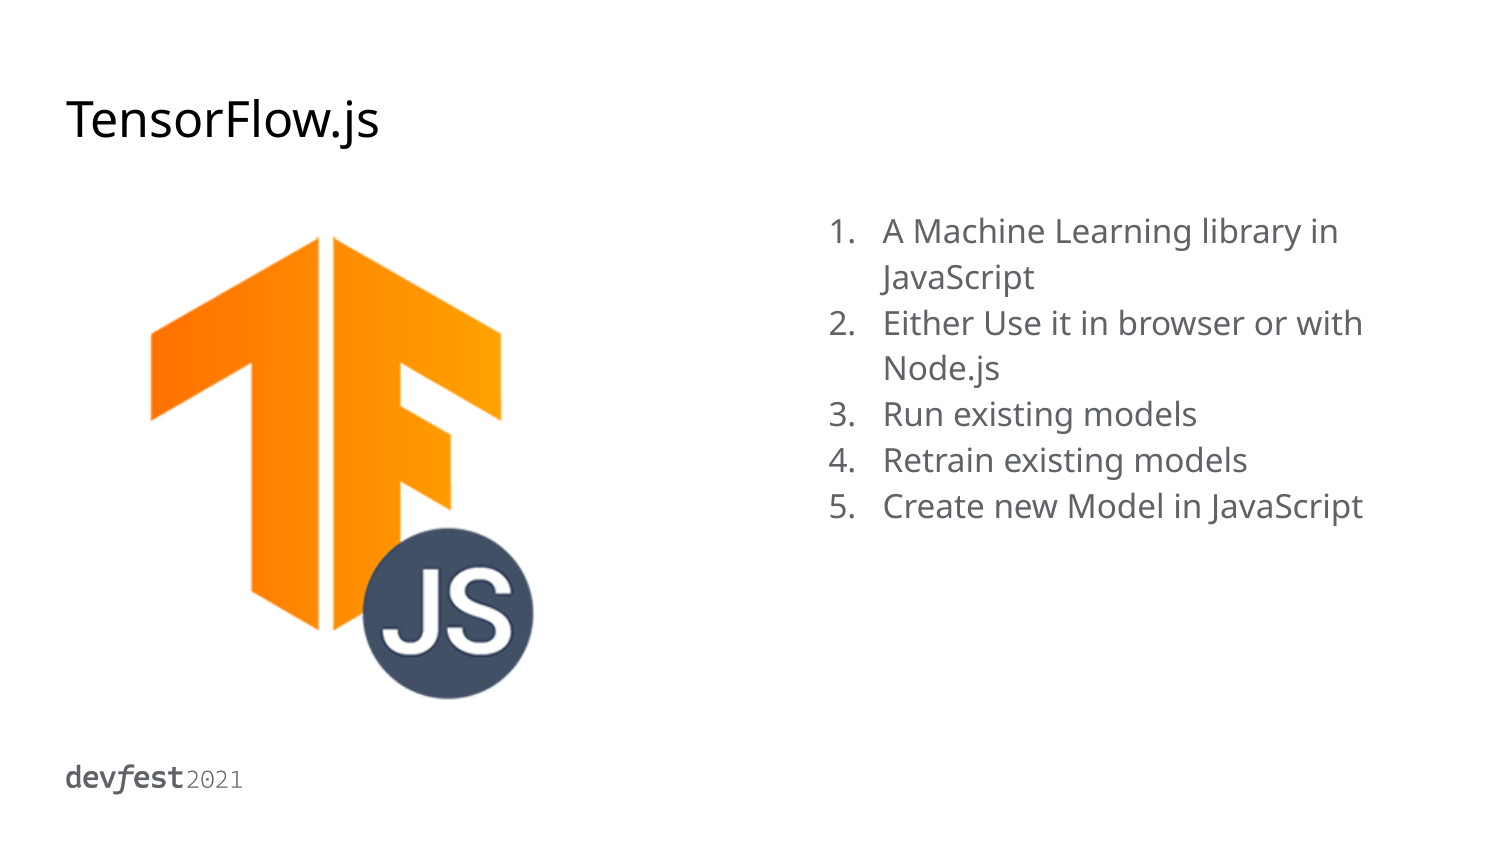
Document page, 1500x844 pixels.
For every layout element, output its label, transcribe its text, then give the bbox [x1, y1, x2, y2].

list A Machine Learning library in JavaScript Either Use it in browser or with Node.js Run existing models Retrain existing models Create new Model in JavaScript [792, 189, 1449, 750]
picture [65, 761, 243, 797]
title TensorFlow.js [51, 72, 1449, 167]
picture [50, 193, 624, 746]
